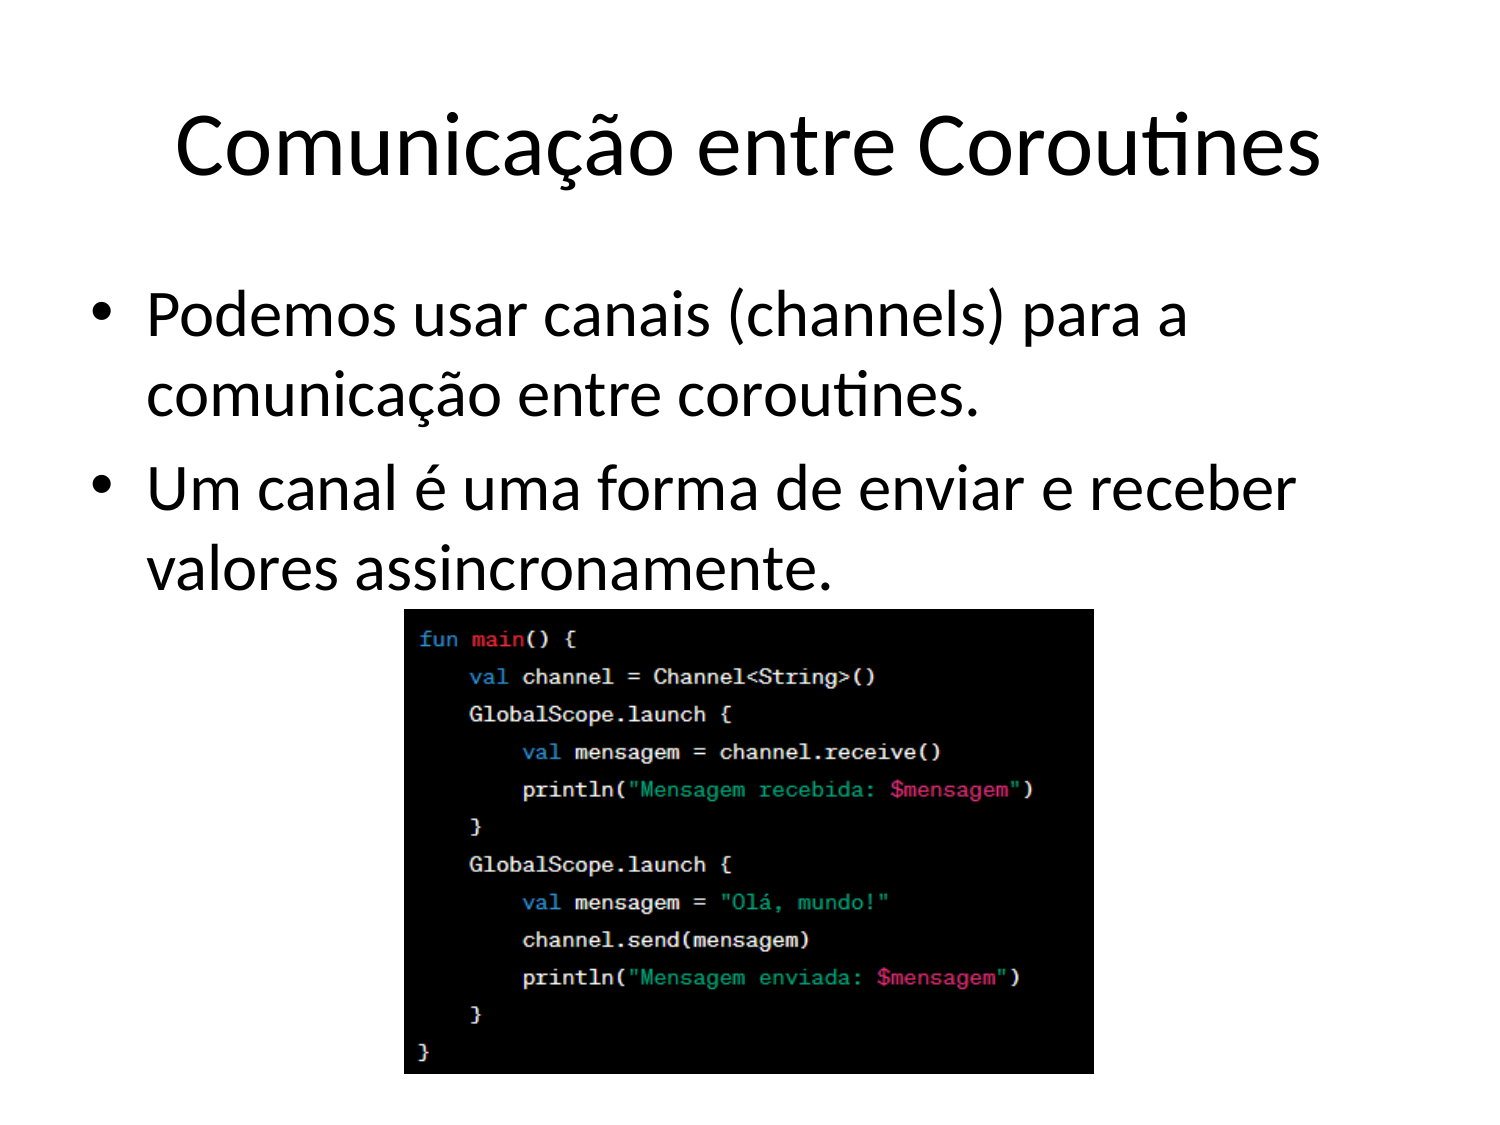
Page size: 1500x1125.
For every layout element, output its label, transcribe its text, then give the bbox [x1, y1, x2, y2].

picture [403, 609, 1094, 1074]
title Comunicação entre Coroutines [75, 45, 1425, 233]
list Podemos usar canais (channels) para a comunicação entre coroutines. Um canal é uma forma de enviar e receber valores assincronamente. [75, 262, 1425, 1005]
